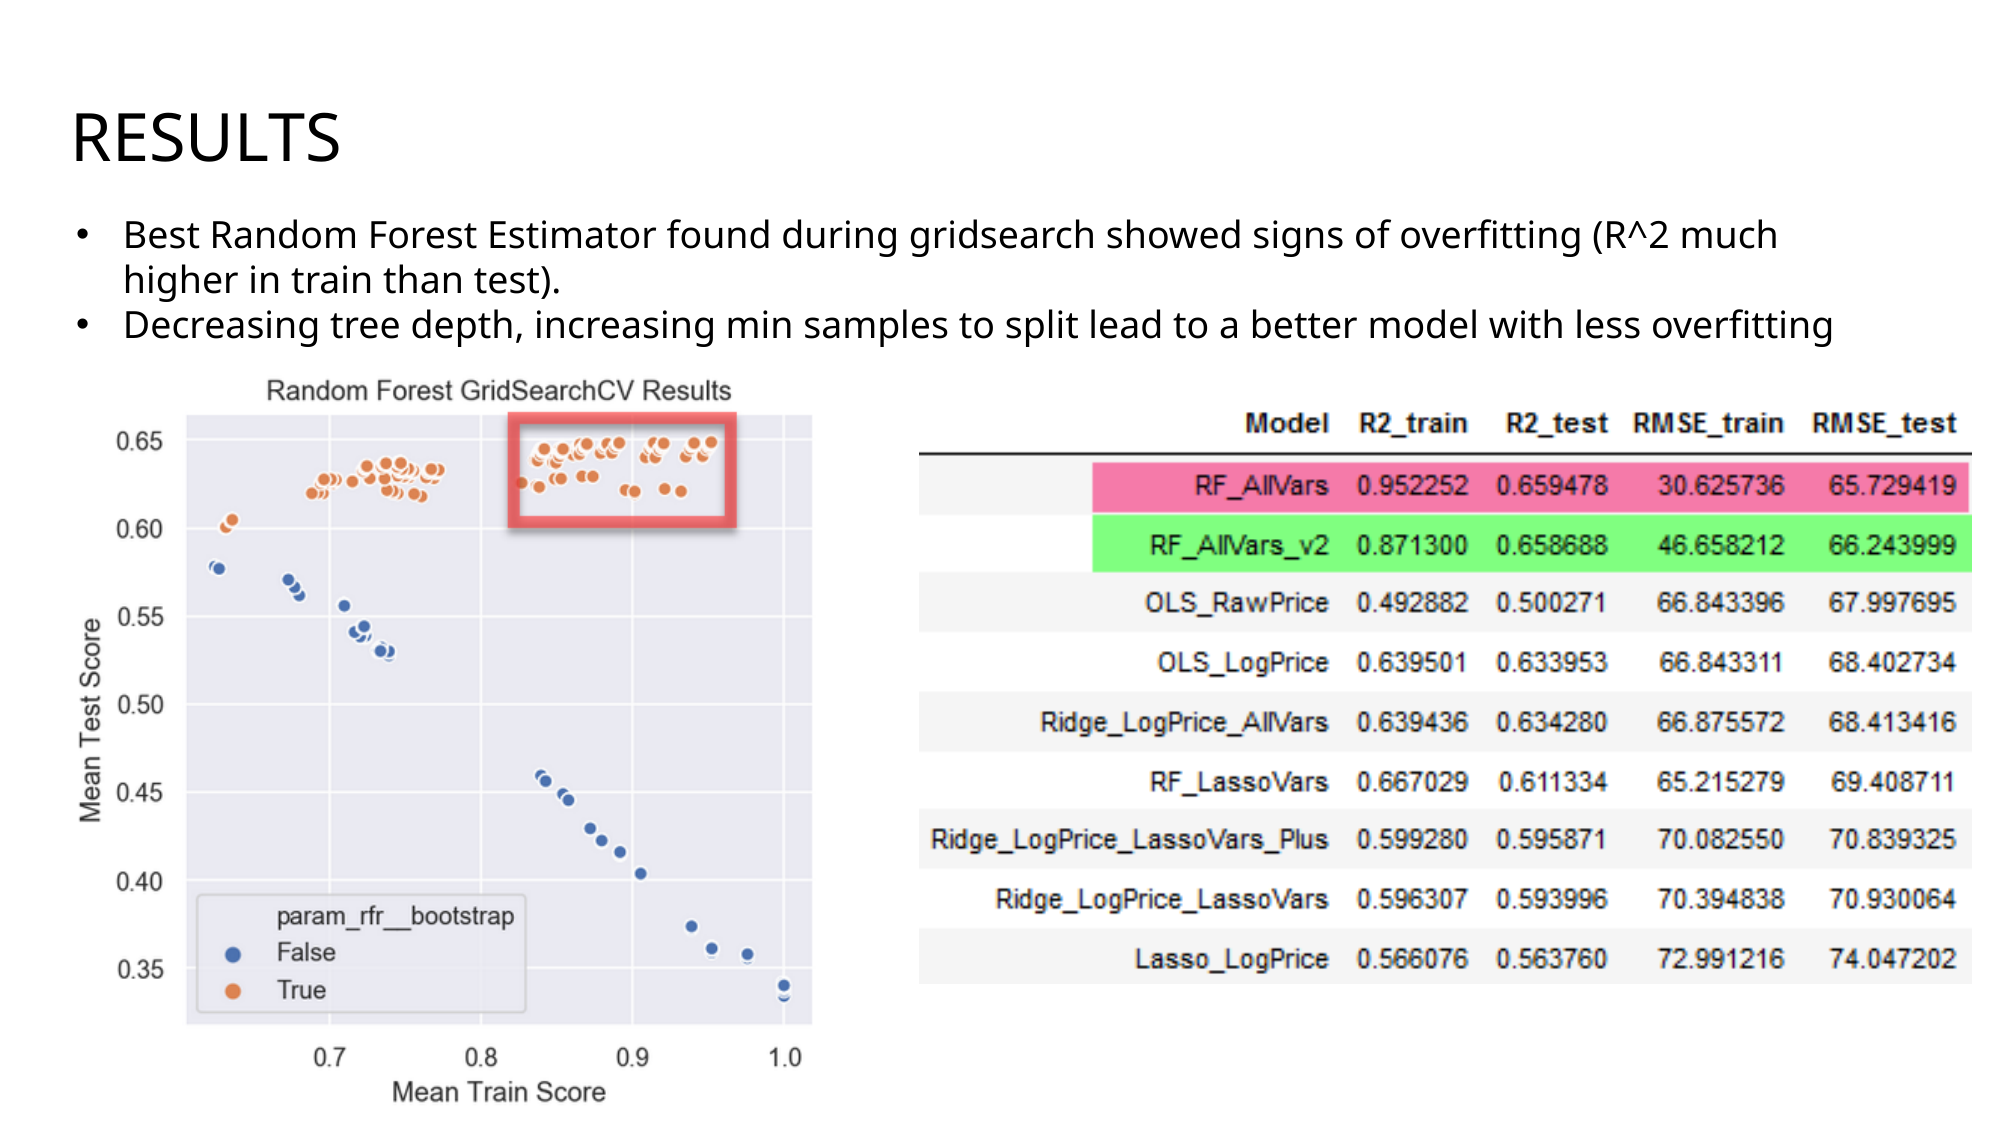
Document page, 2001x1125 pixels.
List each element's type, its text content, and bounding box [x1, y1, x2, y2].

picture [918, 396, 1972, 984]
text_box Best Random Forest Estimator found during gridsearch showed signs of overfitting (R^2 much higher in train than test). Decreasing tree depth, increasing min samples to split lead to a better model with less overfitting [61, 203, 1879, 353]
title Results [55, 63, 1953, 218]
picture [68, 367, 829, 1120]
